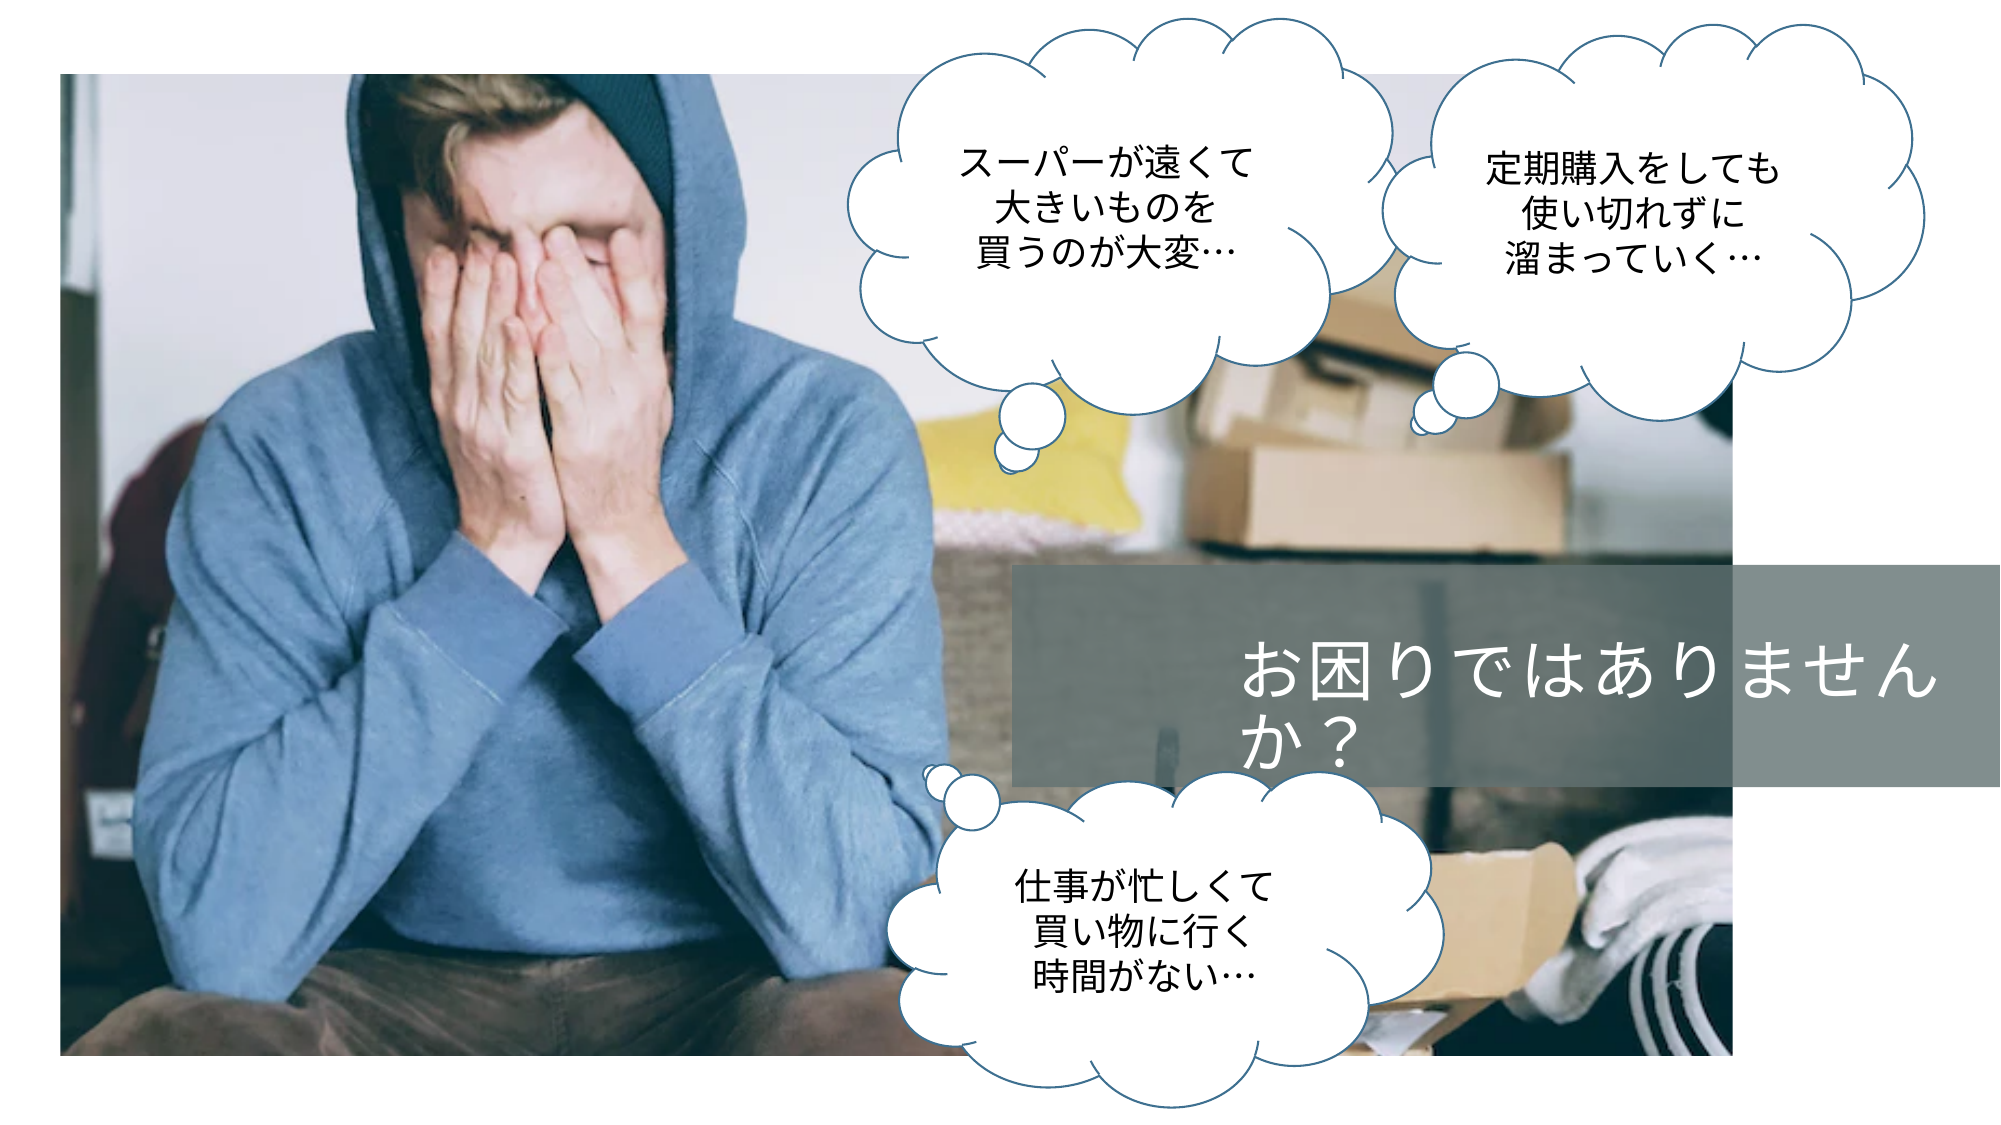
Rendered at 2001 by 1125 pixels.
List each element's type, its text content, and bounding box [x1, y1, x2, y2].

picture [60, 74, 1733, 1056]
text_box 仕事が忙しくて 買い物に行く 時間がない… [968, 1056, 1338, 1109]
title お困りではありませんか？ [1733, 564, 2000, 788]
text_box 定期購入をしても 使い切れずに 溜まっていく… [1466, 23, 1926, 381]
text_box スーパーが遠くて 大きいものを 買うのが大変… [926, 17, 1359, 74]
